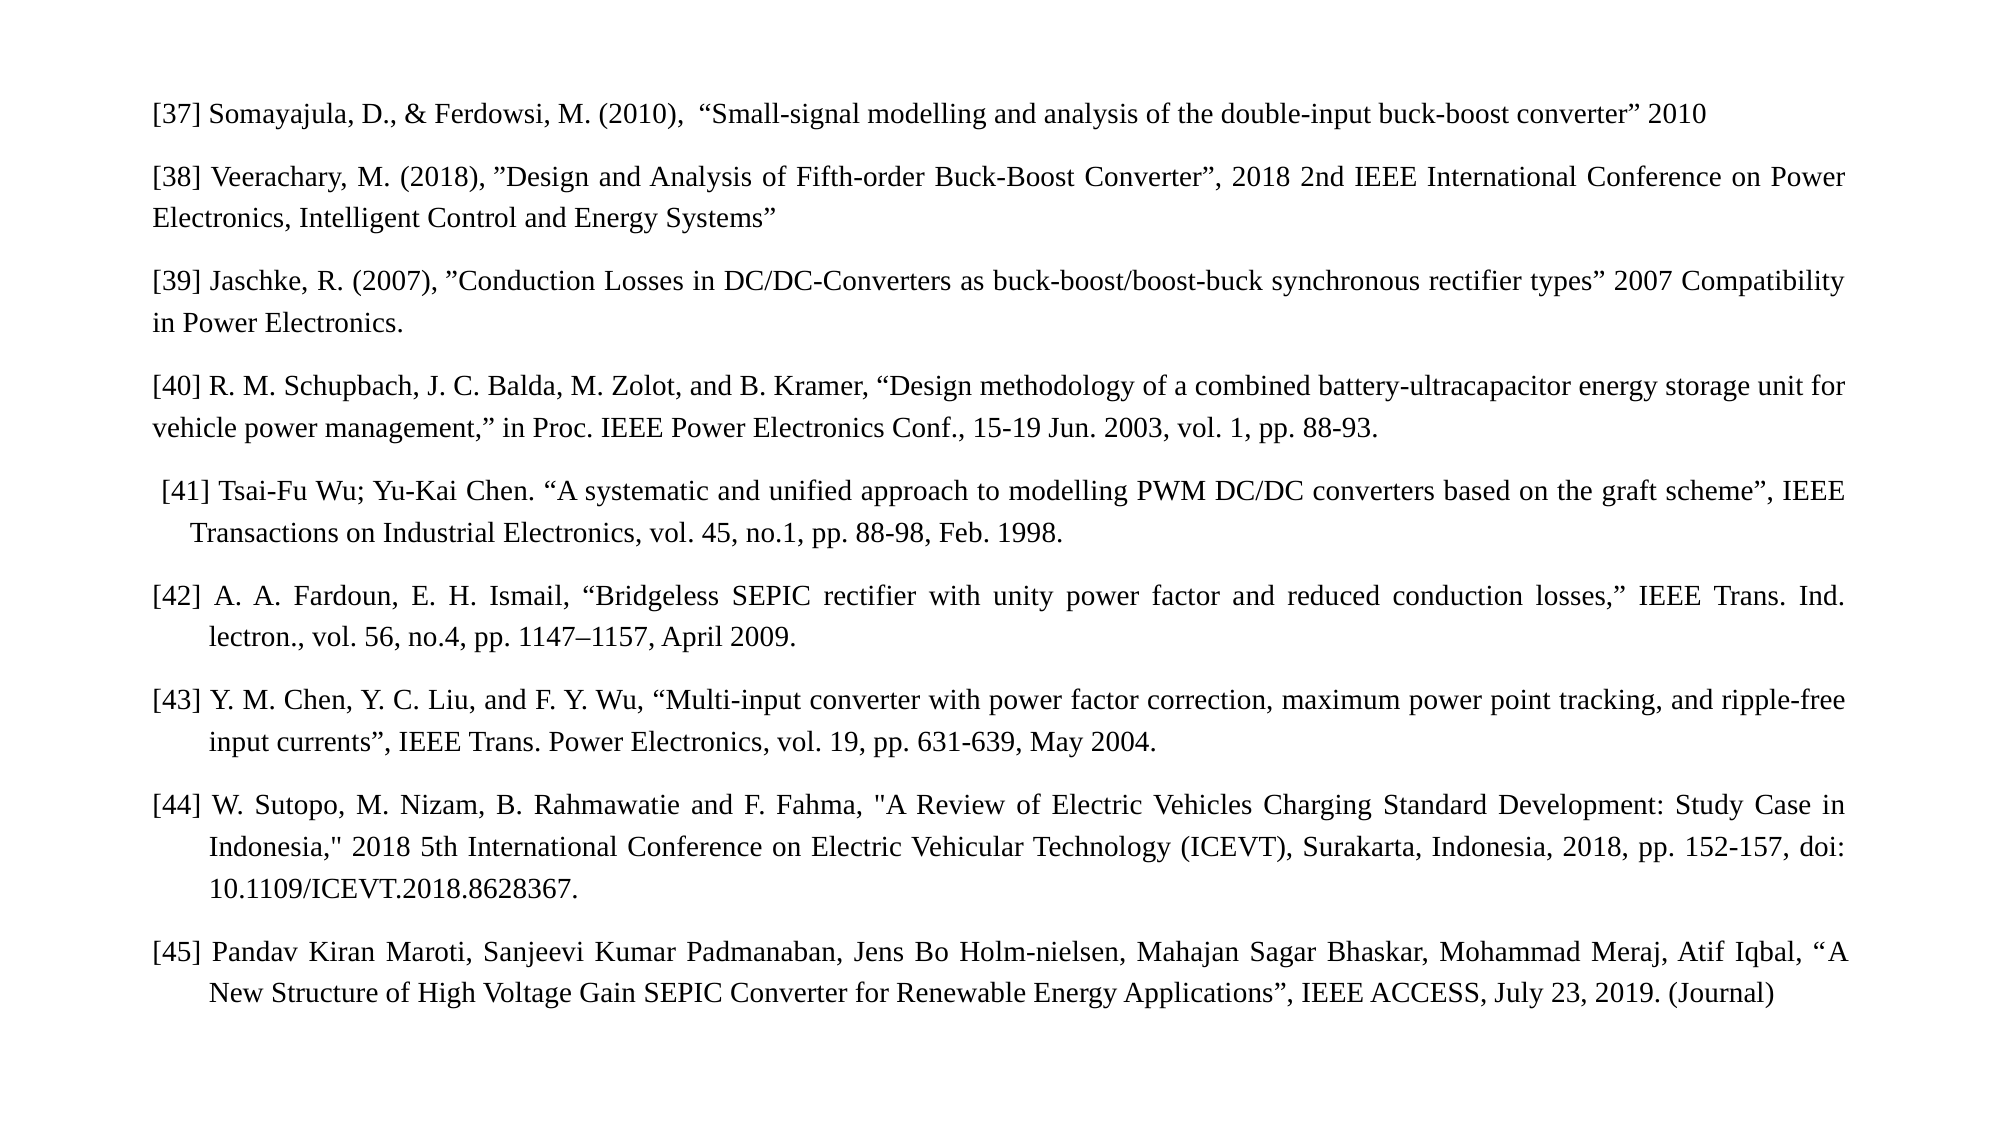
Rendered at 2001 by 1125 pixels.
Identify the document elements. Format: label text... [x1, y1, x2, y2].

list [37] Somayajula, D., & Ferdowsi, M. (2010), “Small-signal modelling and analysis of the double-input buck-boost converter” 2010 [38] Veerachary, M. (2018), ”Design and Analysis of Fifth-order Buck-Boost Converter”, 2018 2nd IEEE International Conference on Power Electronics, Intelligent Control and Energy Systems” [39] Jaschke, R. (2007), ”Conduction Losses in DC/DC-Converters as buck-boost/boost-buck synchronous rectifier types” 2007 Compatibility in Power Electronics. [40] R. M. Schupbach, J. C. Balda, M. Zolot, and B. Kramer, “Design methodology of a combined battery-ultracapacitor energy storage unit for vehicle power management,” in Proc. IEEE Power Electronics Conf., 15-19 Jun. 2003, vol. 1, pp. 88-93. [41] Tsai-Fu Wu; Yu-Kai Chen. “A systematic and unified approach to modelling PWM DC/DC converters based on the graft scheme”, IEEE Transactions on Industrial Electronics, vol. 45, no.1, pp. 88-98, Feb. 1998. [42] A. A. Fardoun, E. H. Ismail, “Bridgeless SEPIC rectifier with unity power factor and reduced conduction losses,” IEEE Trans. Ind. lectron., vol. 56, no.4, pp. 1147–1157, April 2009. [43] Y. M. Chen, Y. C. Liu, and F. Y. Wu, “Multi-input converter with power factor correction, maximum power point tracking, and ripple-free input currents”, IEEE Trans. Power Electronics, vol. 19, pp. 631-639, May 2004. [44] W. Sutopo, M. Nizam, B. Rahmawatie and F. Fahma, "A Review of Electric Vehicles Charging Standard Development: Study Case in Indonesia," 2018 5th International Conference on Electric Vehicular Technology (ICEVT), Surakarta, Indonesia, 2018, pp. 152-157, doi: 10.1109/ICEVT.2018.8628367. [45] Pandav Kiran Maroti, Sanjeevi Kumar Padmanaban, Jens Bo Holm-nielsen, Mahajan Sagar Bhaskar, Mohammad Meraj, Atif Iqbal, “A New Structure of High Voltage Gain SEPIC Converter for Renewable Energy Applications”, IEEE ACCESS, July 23, 2019. (Journal) [137, 79, 1863, 1014]
